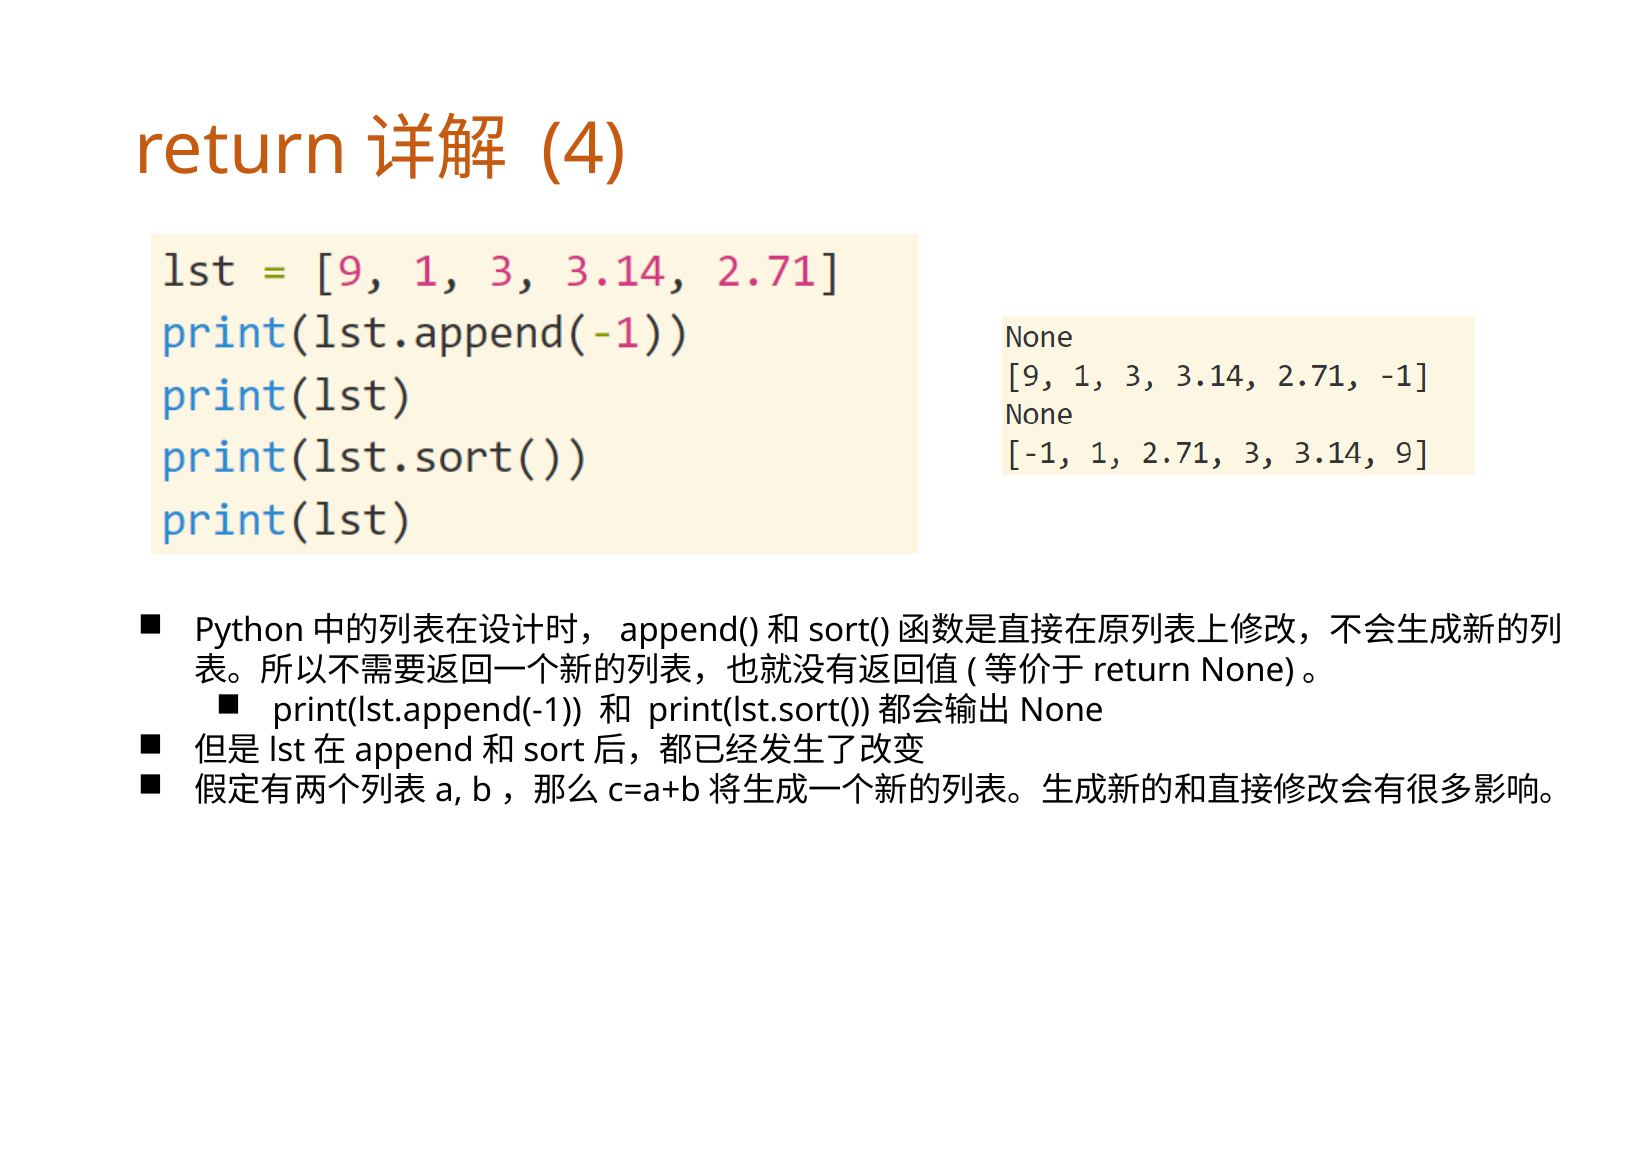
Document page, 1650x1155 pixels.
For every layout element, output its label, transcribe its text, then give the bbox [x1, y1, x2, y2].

picture [1002, 317, 1475, 475]
picture [151, 234, 918, 554]
text_box Python中的列表在设计时，append()和sort()函数是直接在原列表上修改，不会生成新的列表。所以不需要返回一个新的列表，也就没有返回值(等价于return None)。 print(lst.append(-1)) 和 print(lst.sort())都会输出None 但是lst在append和sort后，都已经发生了改变 假定有两个列表a, b，那么c=a+b将生成一个新的列表。生成新的和直接修改会有很多影响。 [45, 601, 1605, 816]
text_box return详解 (4) [120, 94, 660, 196]
